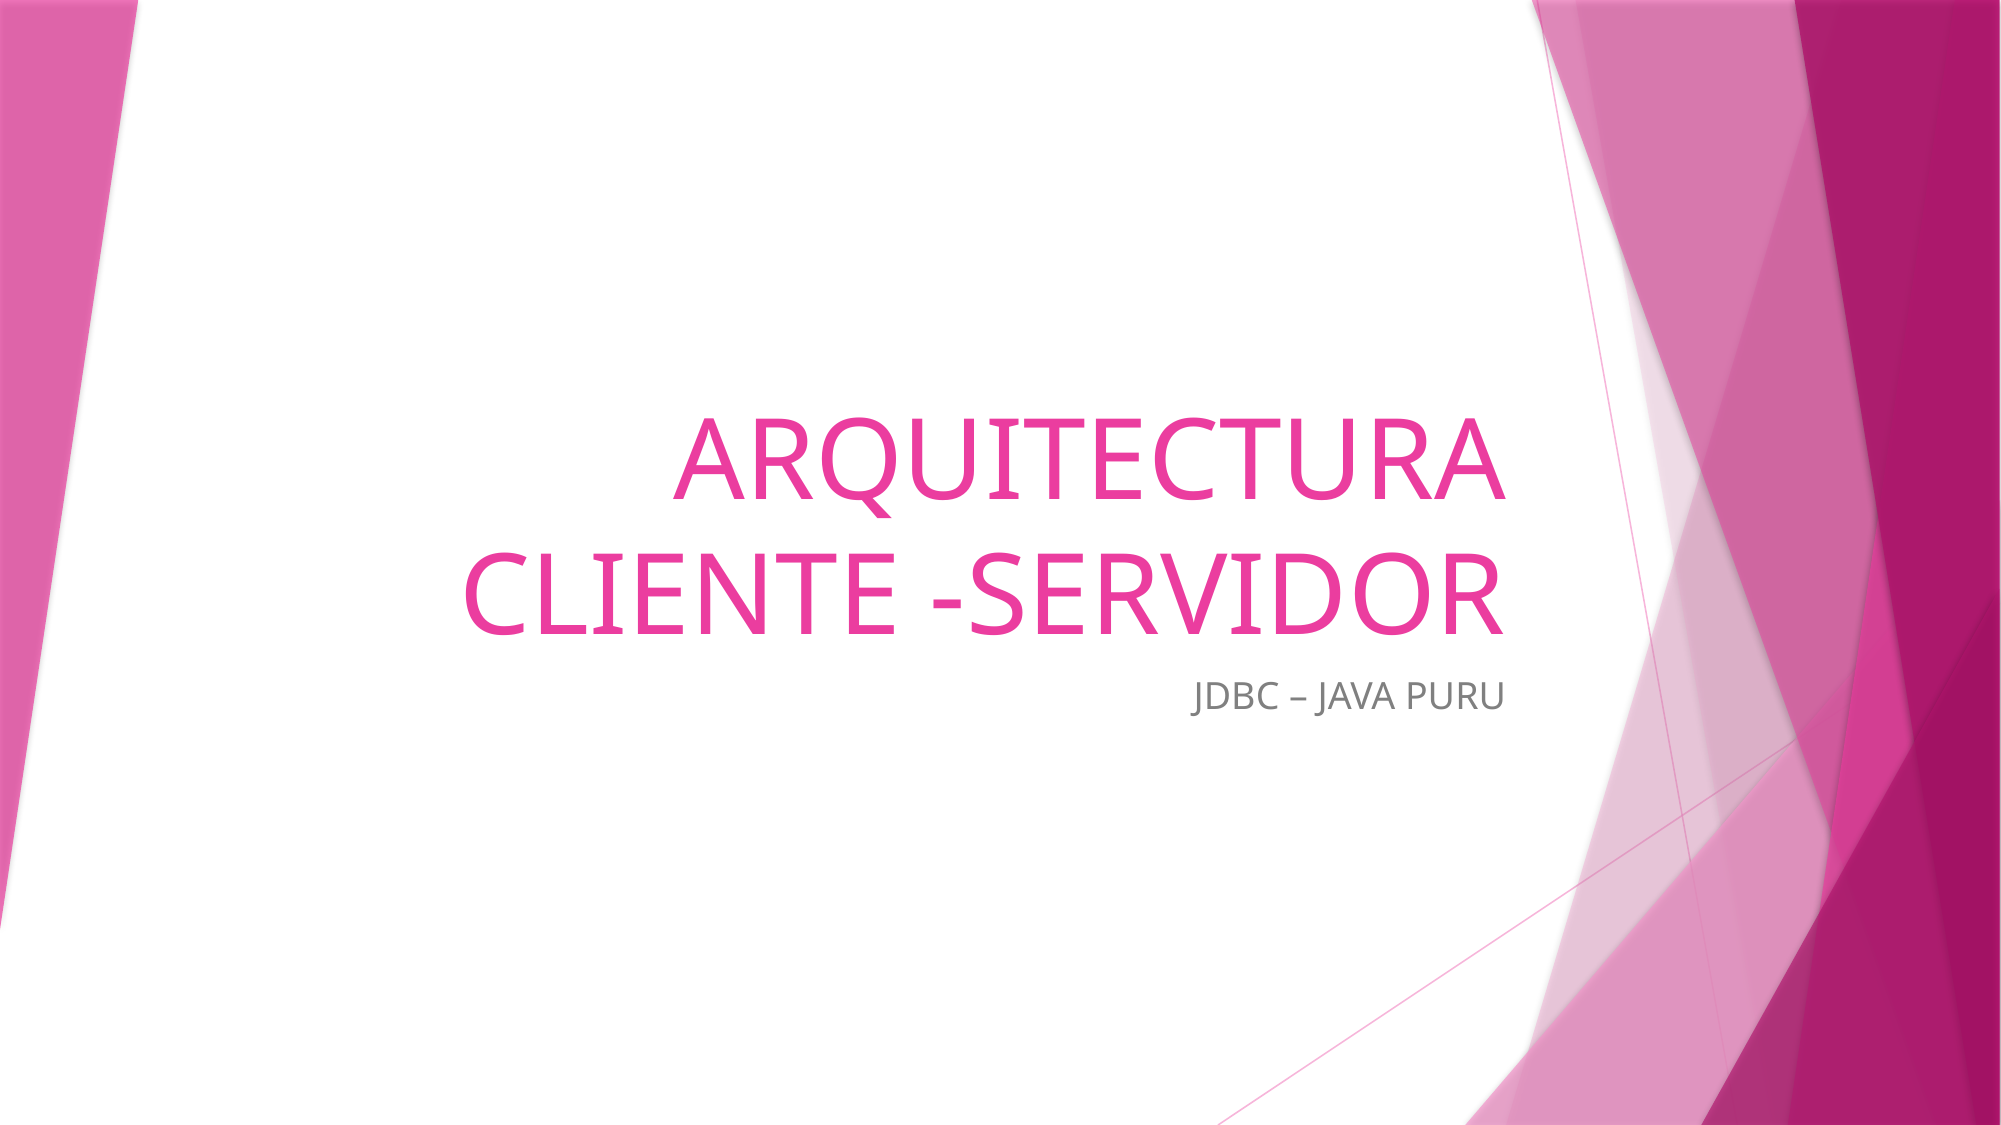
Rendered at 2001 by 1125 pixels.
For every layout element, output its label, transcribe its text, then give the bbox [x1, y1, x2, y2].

subtitle JDBC – JAVA PURU [247, 664, 1522, 845]
title ARQUITECTURA CLIENTE -SERVIDOR [247, 394, 1522, 664]
